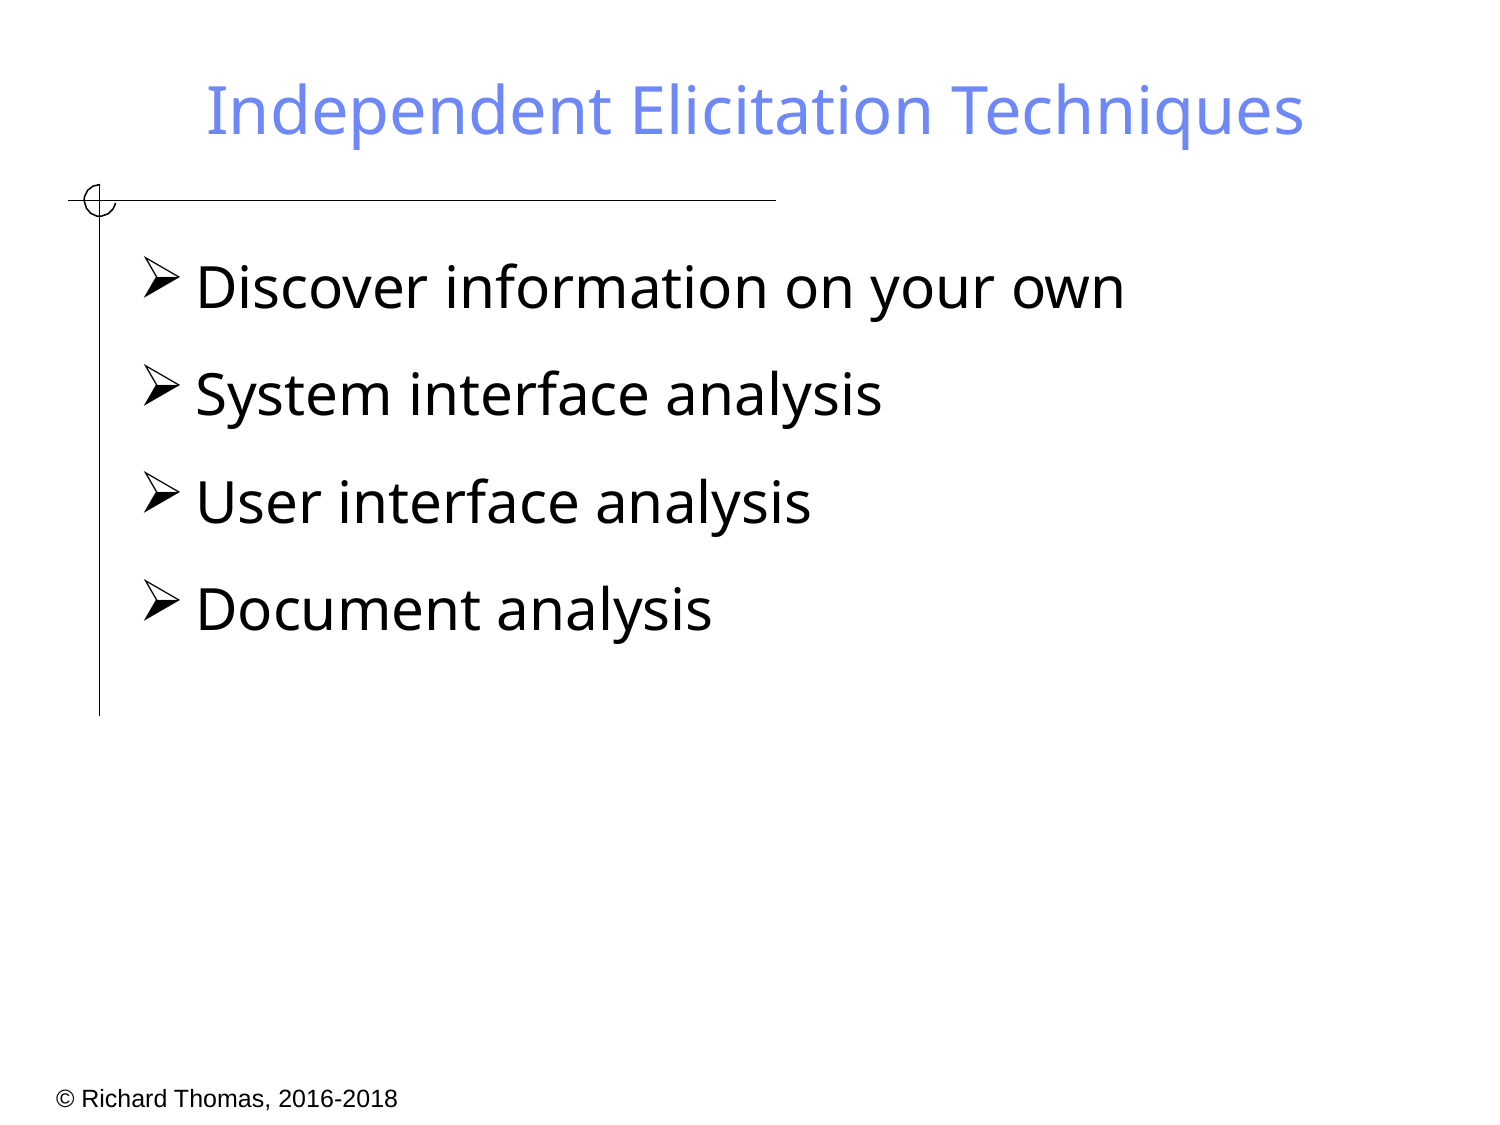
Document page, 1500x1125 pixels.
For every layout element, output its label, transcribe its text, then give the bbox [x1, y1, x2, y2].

title Independent Elicitation Techniques [142, 68, 1371, 185]
list Discover information on your own System interface analysis User interface analysis Document analysis [138, 250, 1459, 647]
